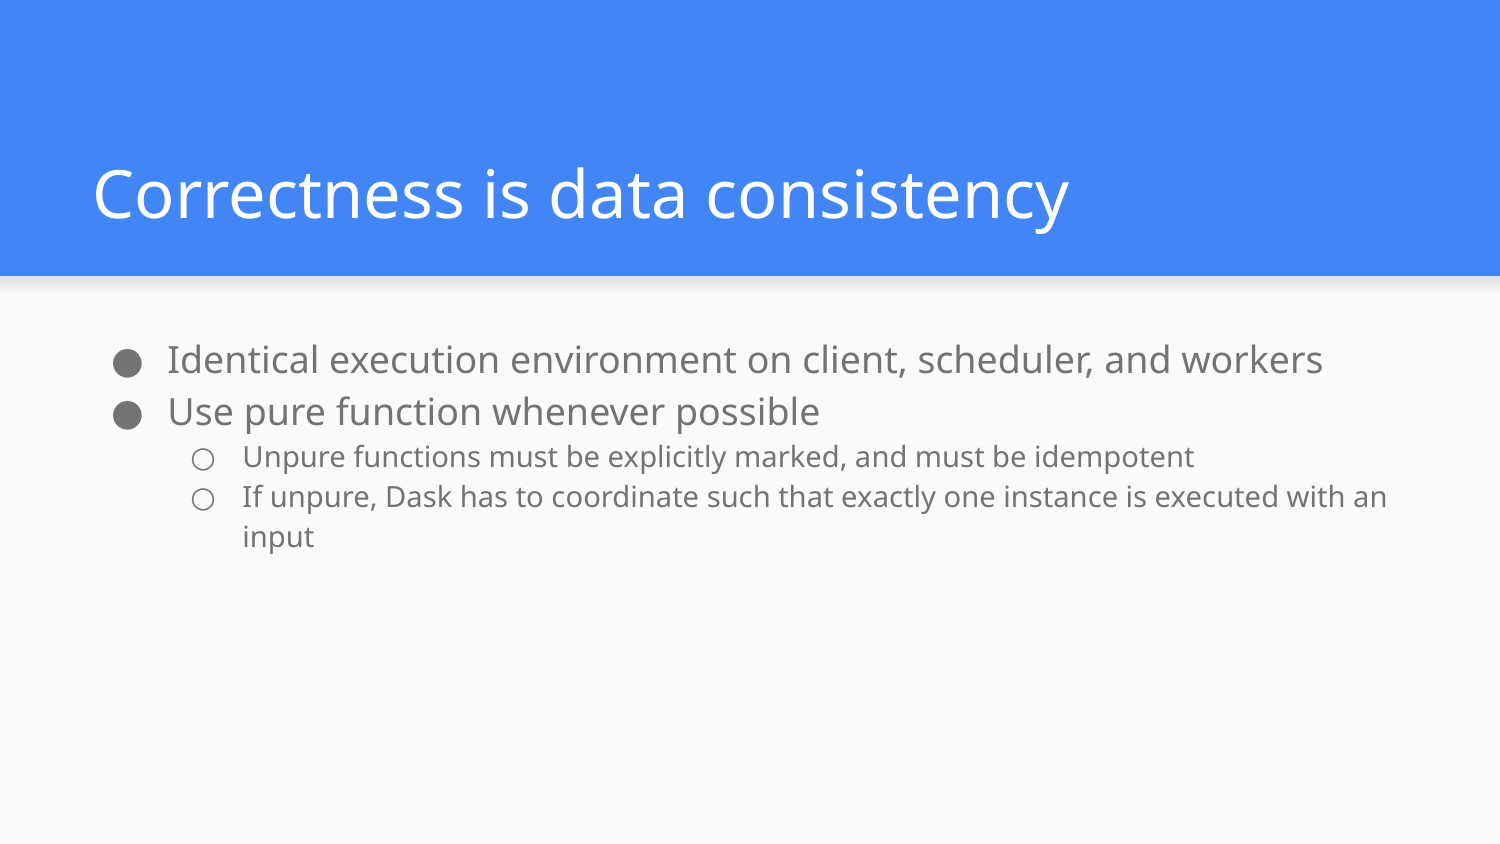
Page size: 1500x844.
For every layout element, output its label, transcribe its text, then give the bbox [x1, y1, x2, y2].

title Correctness is data consistency [77, 121, 1427, 248]
list Identical execution environment on client, scheduler, and workers Use pure function whenever possible Unpure functions must be explicitly marked, and must be idempotent If unpure, Dask has to coordinate such that exactly one instance is executed with an input [77, 314, 1427, 760]
